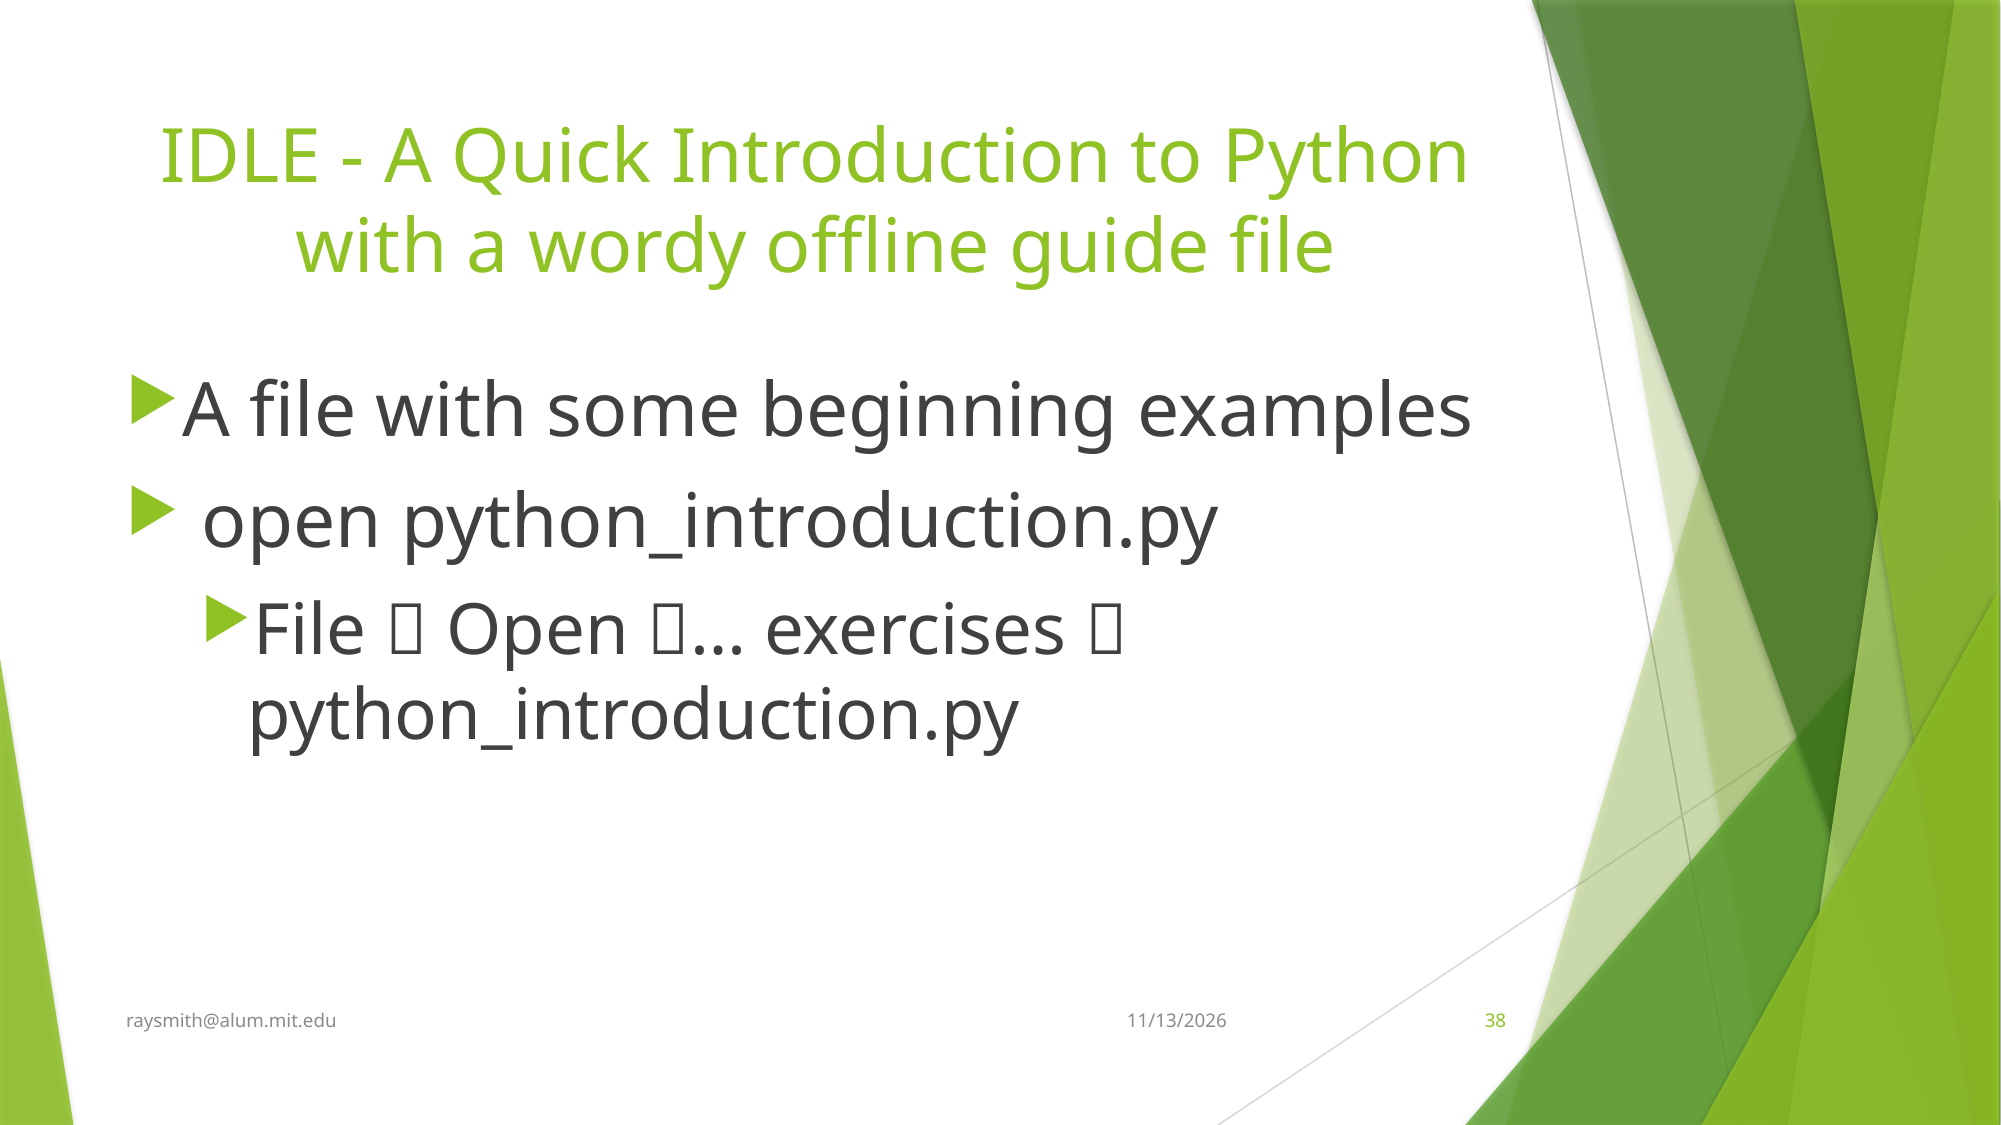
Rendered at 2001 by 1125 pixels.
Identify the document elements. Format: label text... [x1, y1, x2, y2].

title IDLE - A Quick Introduction to Python with a wordy offline guide file [111, 99, 1522, 317]
footer raysmith@alum.mit.edu [111, 991, 1145, 1051]
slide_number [1145, 991, 1242, 1051]
slide_number 38 [1409, 991, 1522, 1051]
list A file with some beginning examples open python_introduction.py File  Open … exercises  python_introduction.py [111, 354, 1522, 992]
